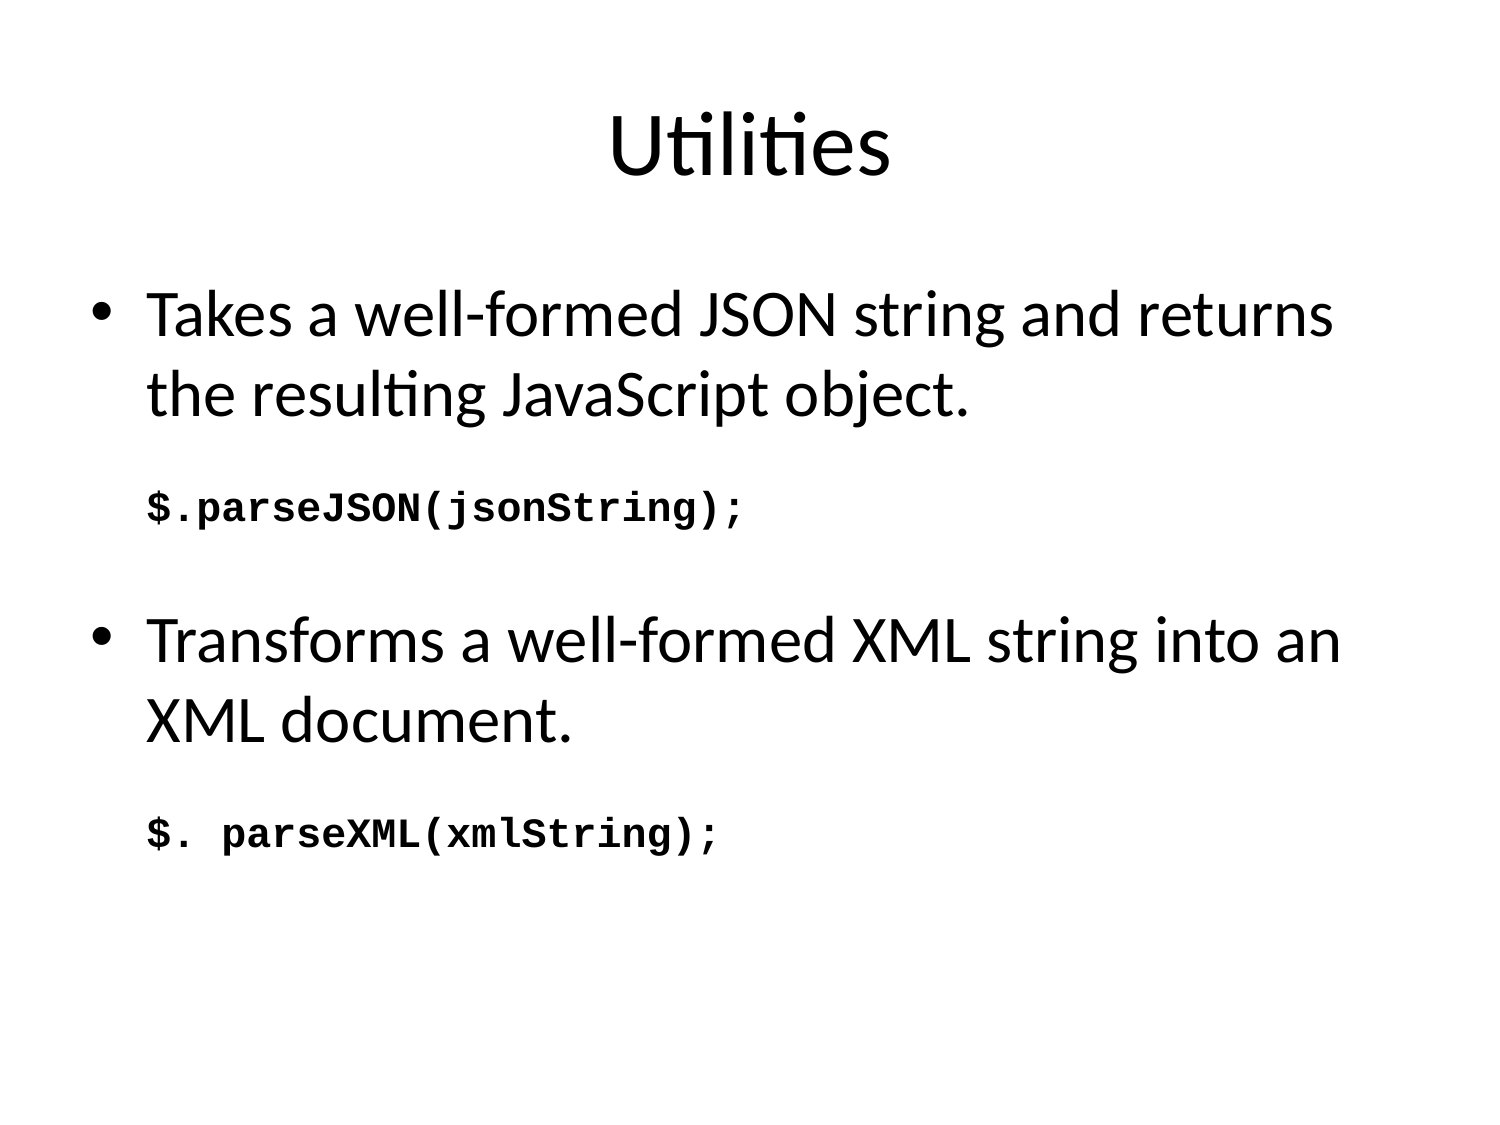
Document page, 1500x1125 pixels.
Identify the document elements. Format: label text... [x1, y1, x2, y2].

title Utilities [75, 45, 1425, 233]
list Takes a well-formed JSON string and returns the resulting JavaScript object. $.parseJSON(jsonString); Transforms a well-formed XML string into an XML document. $. parseXML(xmlString); [75, 262, 1425, 1005]
